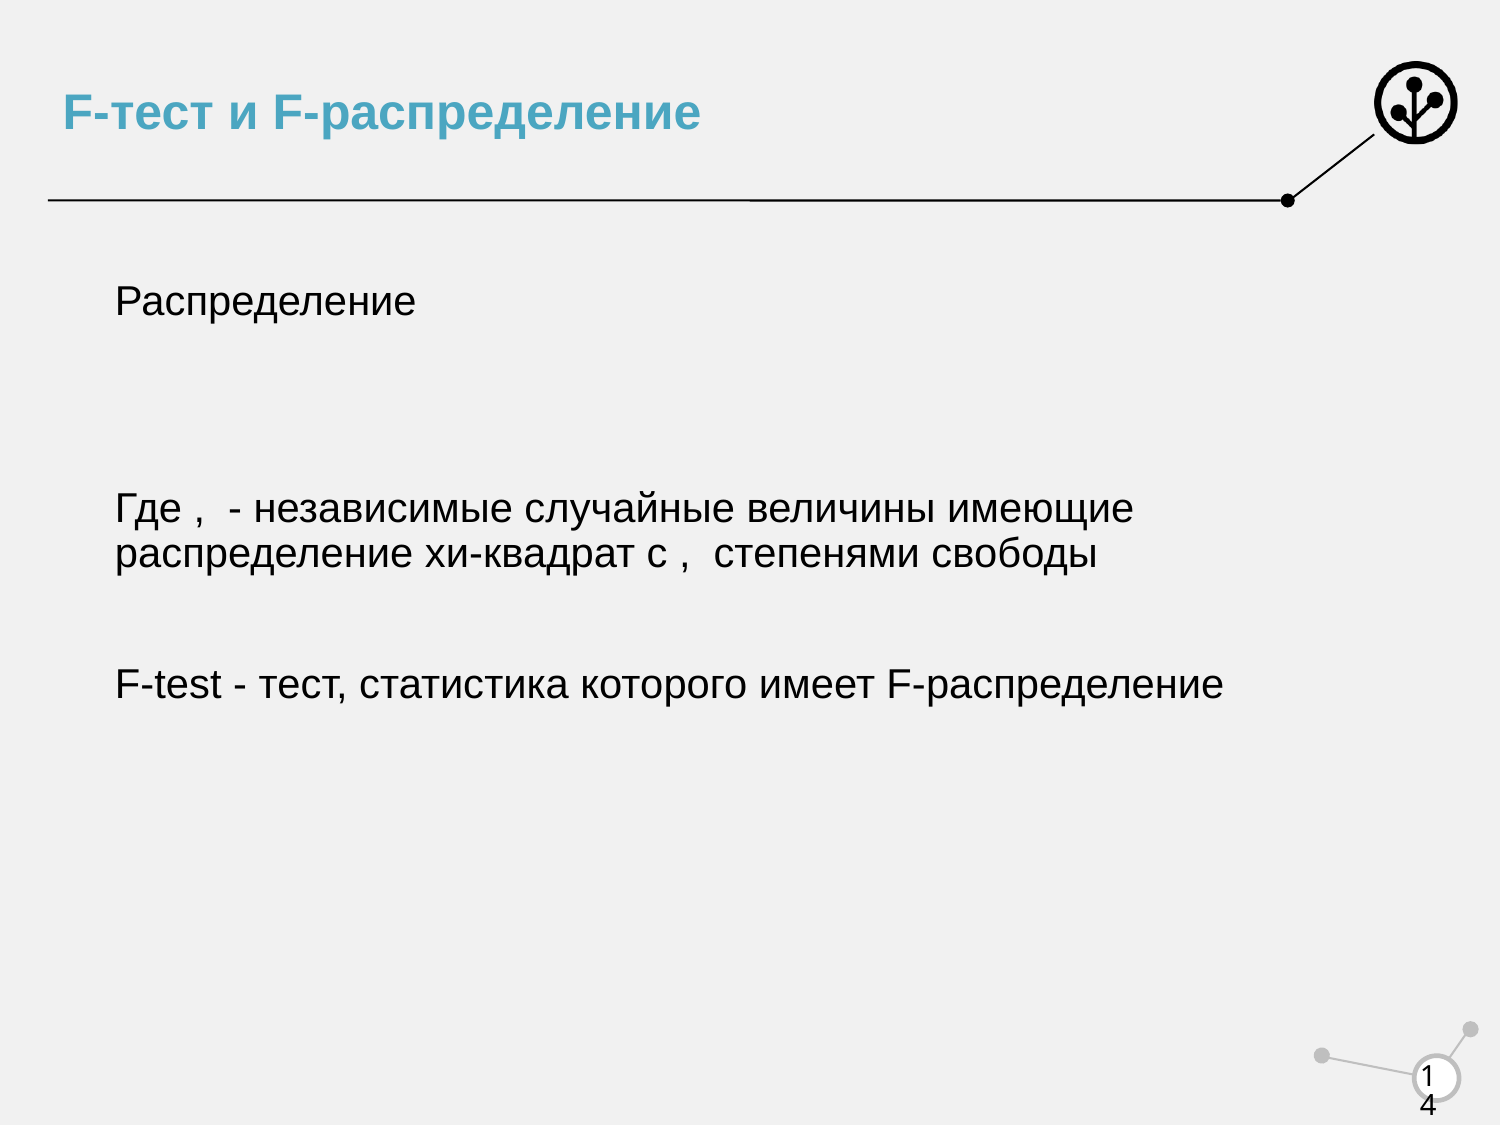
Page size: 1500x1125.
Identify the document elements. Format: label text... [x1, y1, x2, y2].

picture [1363, 24, 1464, 185]
slide_number 14 [1404, 1047, 1468, 1108]
title F-тест и F-распределение [47, 42, 1281, 185]
